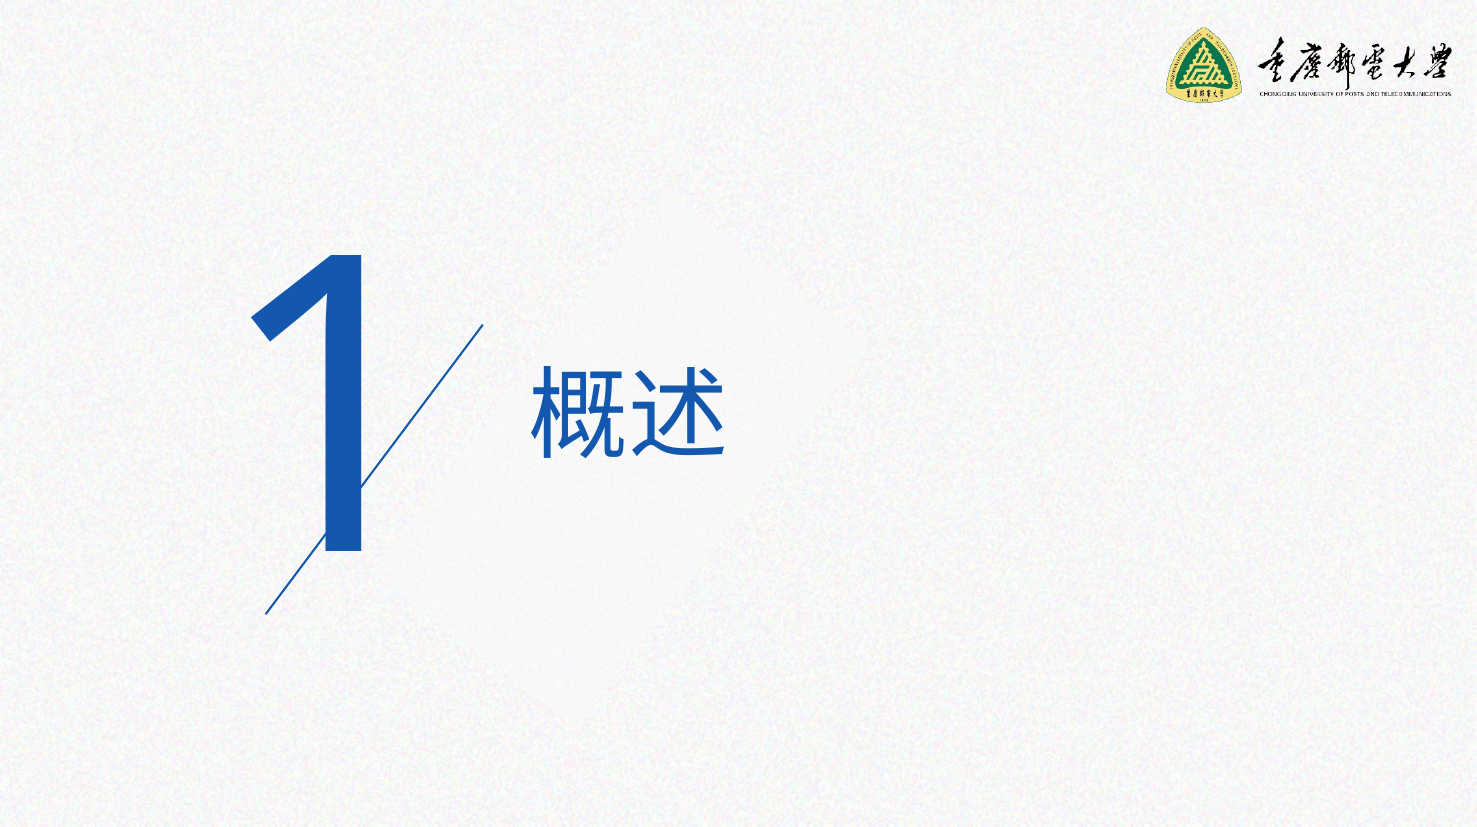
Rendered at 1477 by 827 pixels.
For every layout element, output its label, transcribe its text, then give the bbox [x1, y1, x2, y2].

picture [0, 0, 1477, 827]
text_box 1 [147, 129, 336, 643]
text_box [265, 324, 483, 615]
